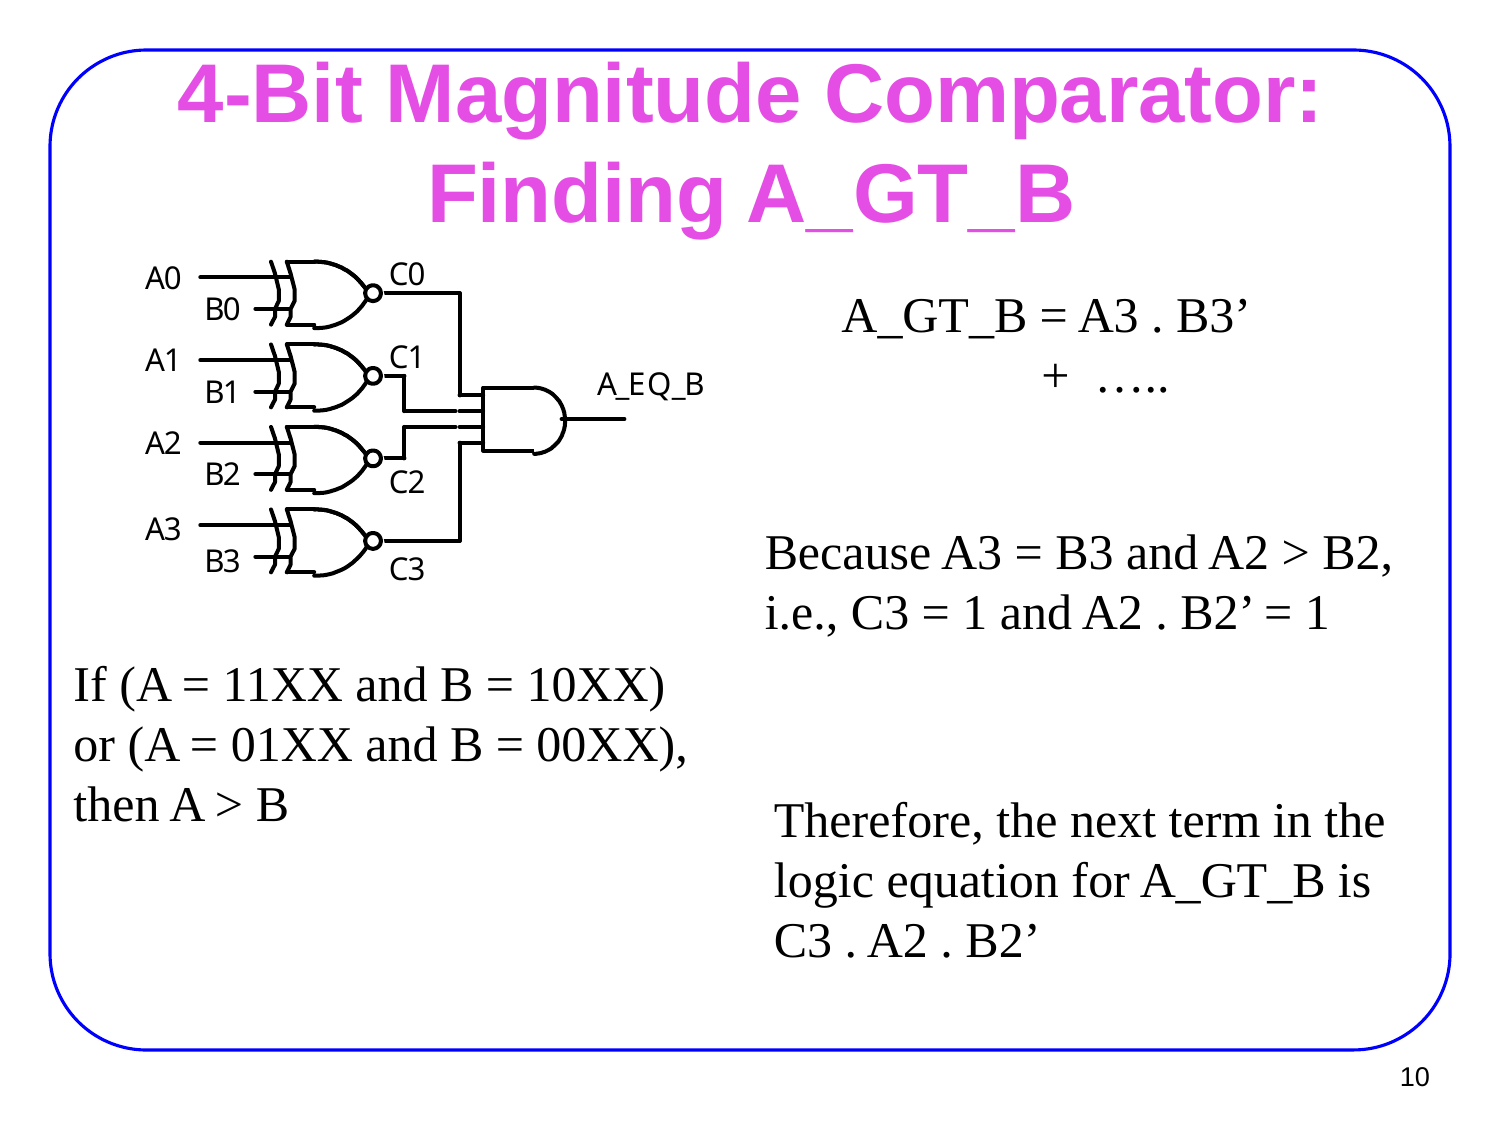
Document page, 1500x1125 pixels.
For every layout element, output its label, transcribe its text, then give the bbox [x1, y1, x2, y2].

text_box If (A = 11XX and B = 10XX) or (A = 01XX and B = 00XX), then A > B [58, 644, 715, 839]
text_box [137, 249, 738, 596]
text_box A_GT_B = A3 . B3’ + ….. [826, 274, 1267, 410]
text_box Because A3 = B3 and A2 > B2, i.e., C3 = 1 and A2 . B2’ = 1 [749, 512, 1453, 648]
slide_number 10 [1351, 1047, 1444, 1104]
text_box Therefore, the next term in the logic equation for A_GT_B is C3 . A2 . B2’ [759, 780, 1401, 975]
title 4-Bit Magnitude Comparator: Finding A_GT_B [113, 102, 1389, 176]
